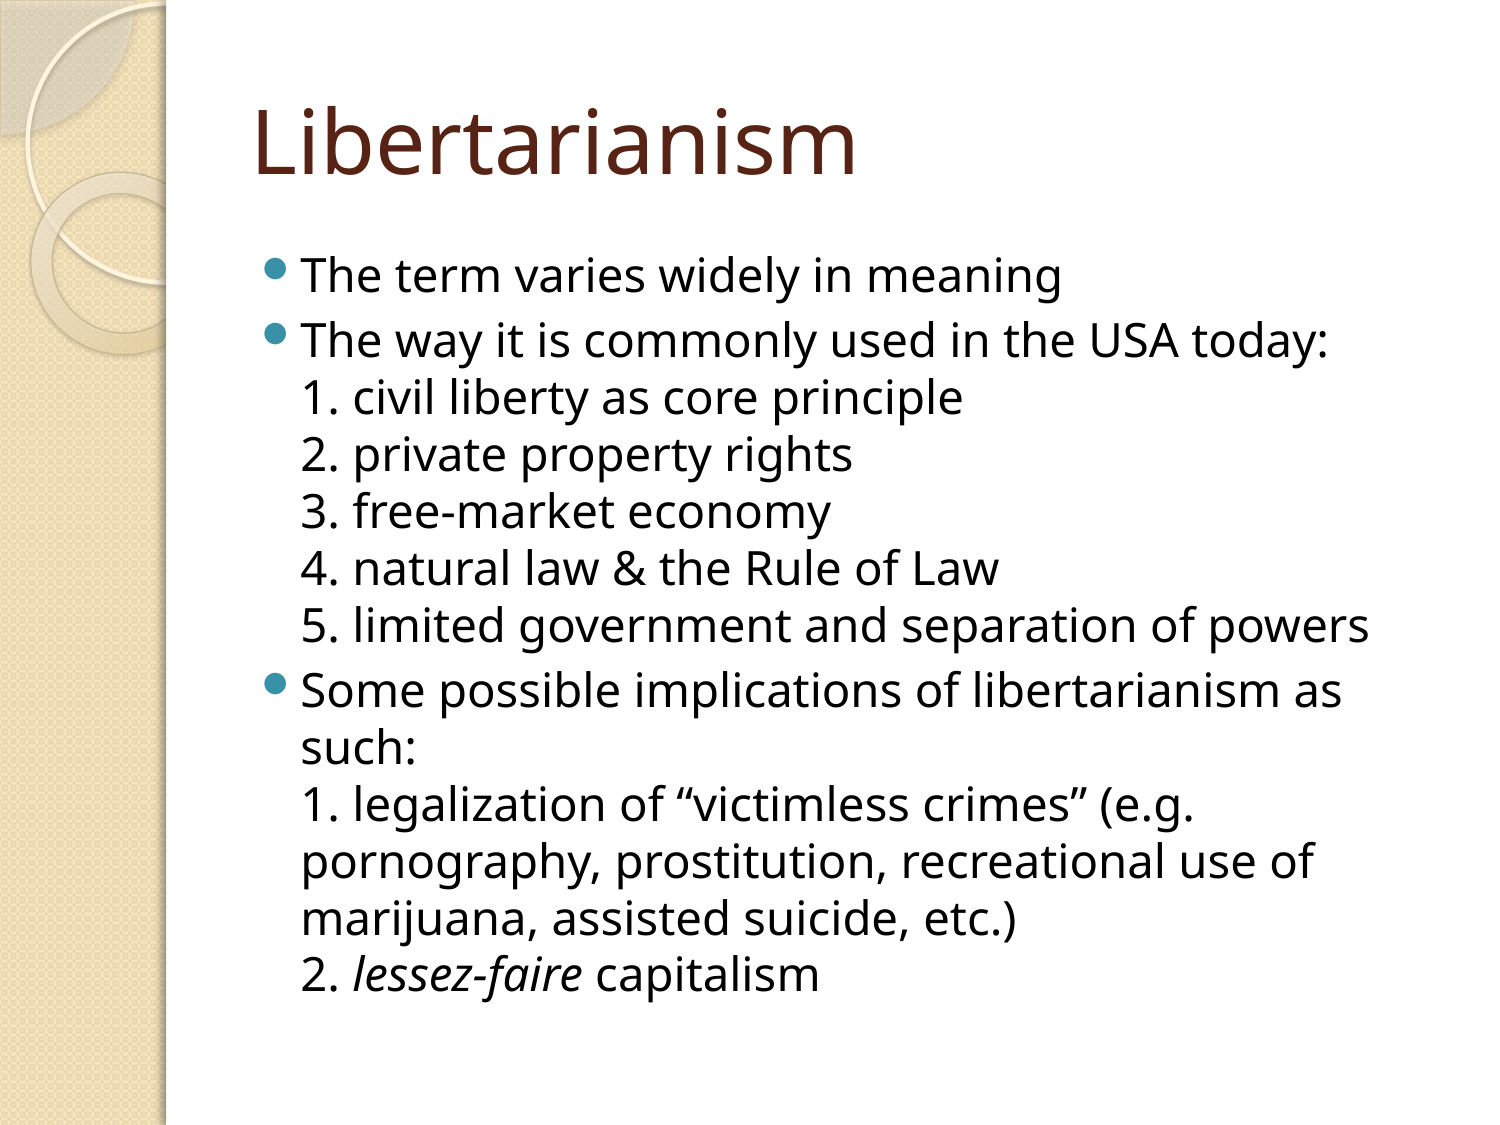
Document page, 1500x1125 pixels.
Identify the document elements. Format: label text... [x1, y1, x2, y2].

title Libertarianism [235, 45, 1466, 233]
list The term varies widely in meaning The way it is commonly used in the USA today: 1. civil liberty as core principle 2. private property rights 3. free-market economy 4. natural law & the Rule of Law 5. limited government and separation of powers Some possible implications of libertarianism as such: 1. legalization of “victimless crimes” (e.g. pornography, prostitution, recreational use of marijuana, assisted suicide, etc.) 2. lessez-faire capitalism [235, 237, 1466, 1025]
